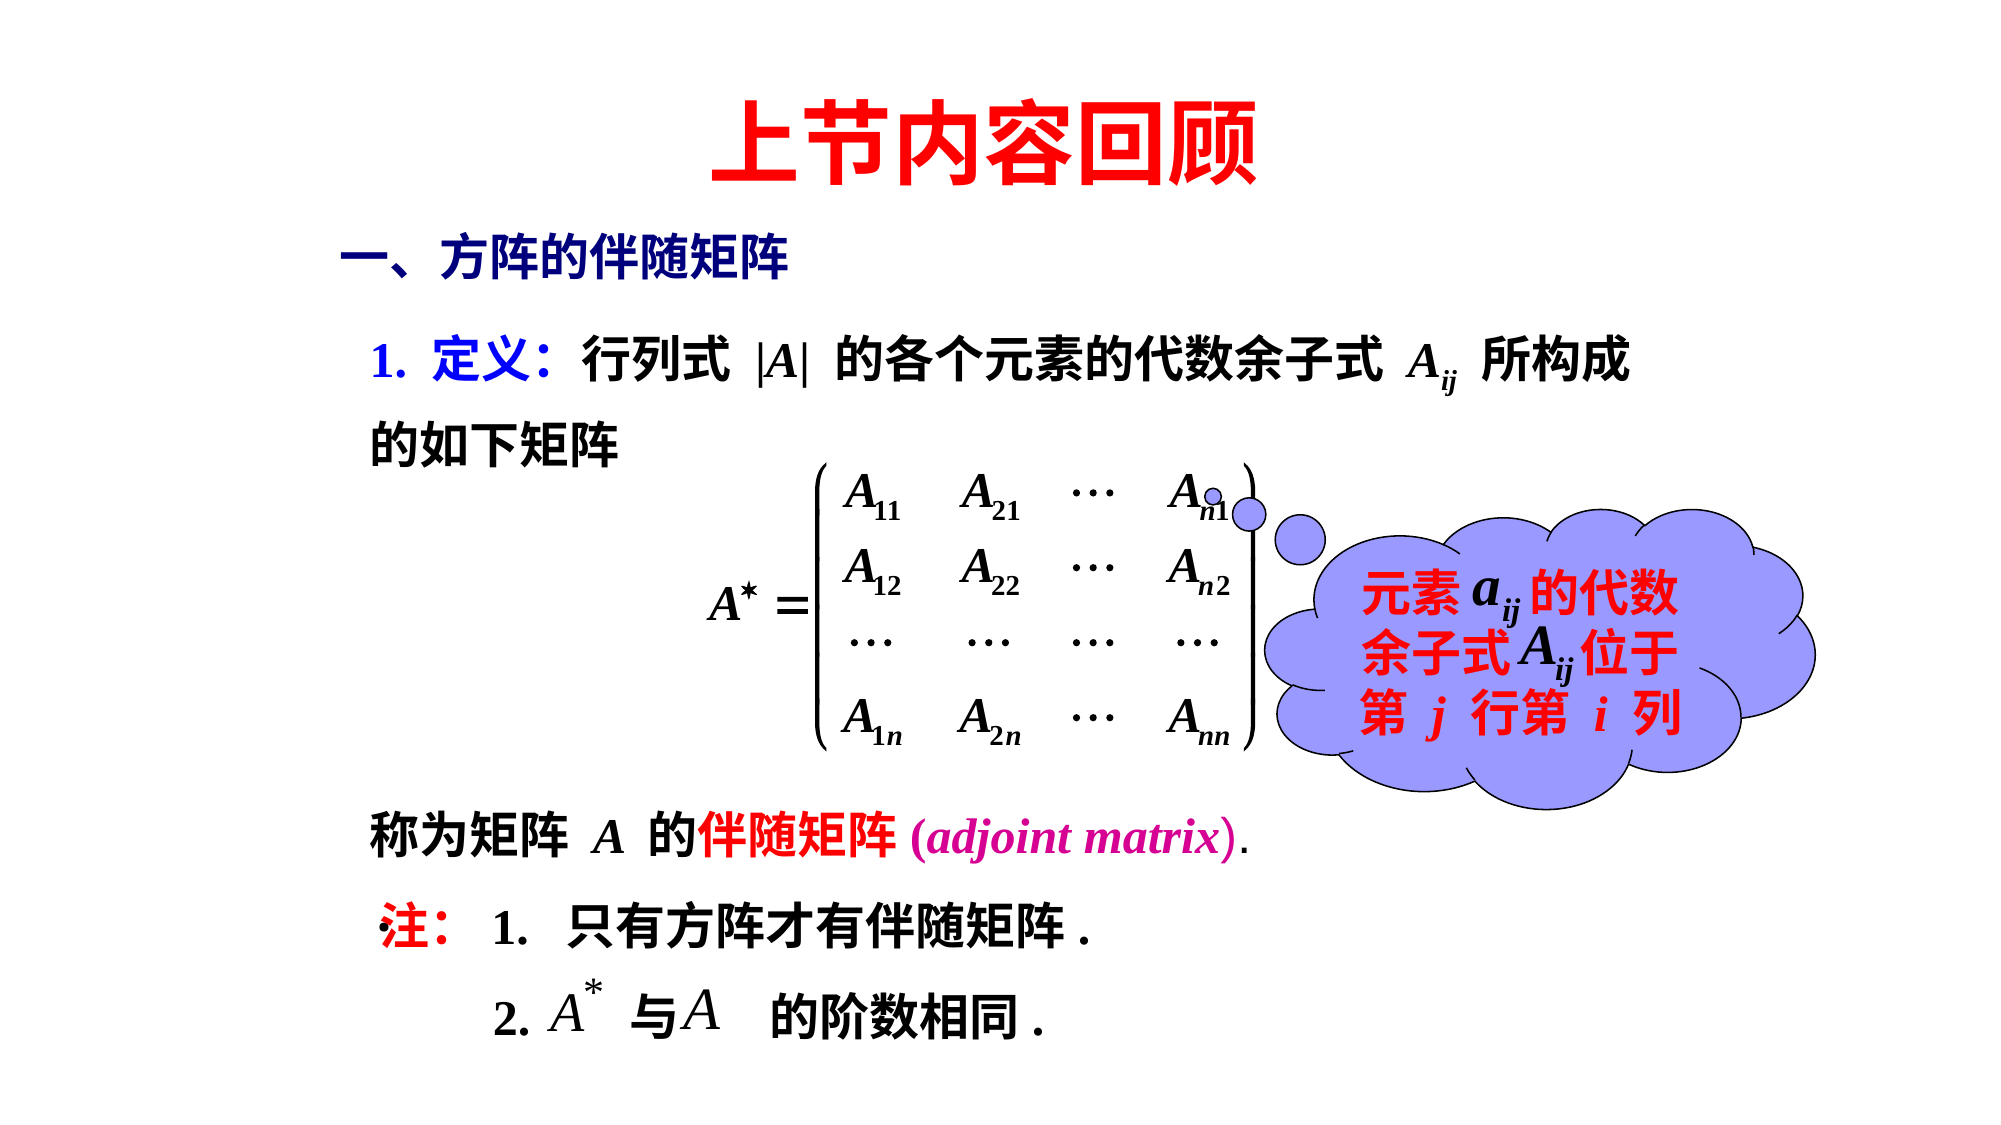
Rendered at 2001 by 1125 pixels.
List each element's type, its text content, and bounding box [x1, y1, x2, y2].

text_box 2. 与 的阶数相同. [627, 960, 1622, 1055]
text_box 2. 与 的阶数相同. [303, 960, 528, 1055]
text_box 注：1. 只有方阵才有伴随矩阵. [307, 869, 1626, 965]
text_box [669, 974, 731, 1040]
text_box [697, 453, 1272, 762]
text_box 一、方阵的伴随矩阵 [324, 235, 1601, 328]
text_box 1. 定义：行列式 |A| 的各个元素的代数余子式 Aij 所构成的如下矩阵 称为矩阵 A 的伴随矩阵(adjoint matrix). . [354, 299, 1674, 903]
text_box 上节内容回顾 [324, 46, 1601, 235]
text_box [532, 956, 625, 1083]
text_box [1264, 508, 1816, 809]
